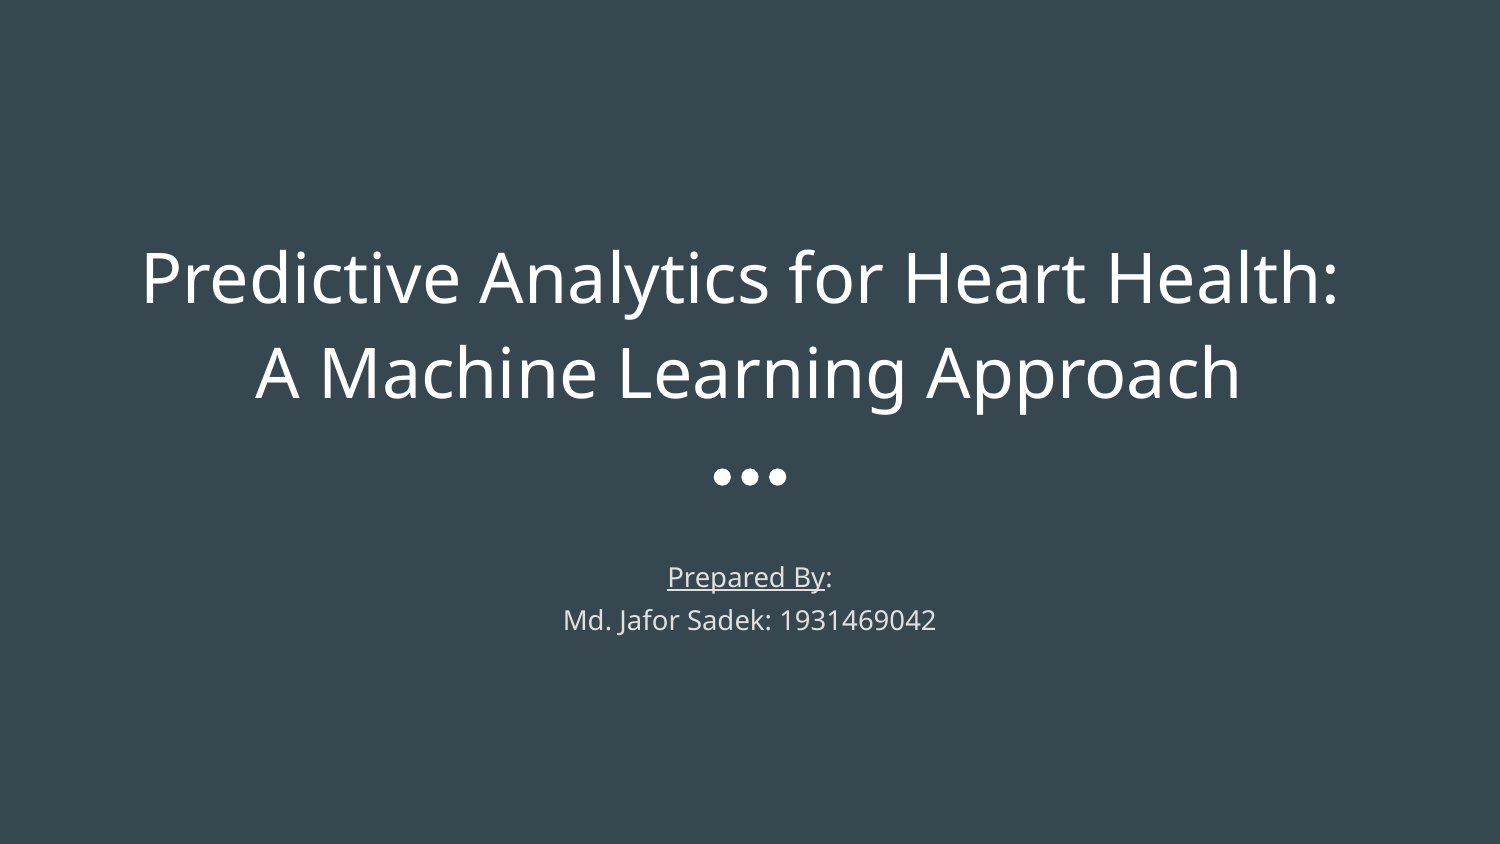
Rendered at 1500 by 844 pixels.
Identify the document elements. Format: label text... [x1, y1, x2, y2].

title Predictive Analytics for Heart Health: A Machine Learning Approach [110, 150, 1390, 434]
subtitle Prepared By: Md. Jafor Sadek: 1931469042 [527, 537, 973, 662]
